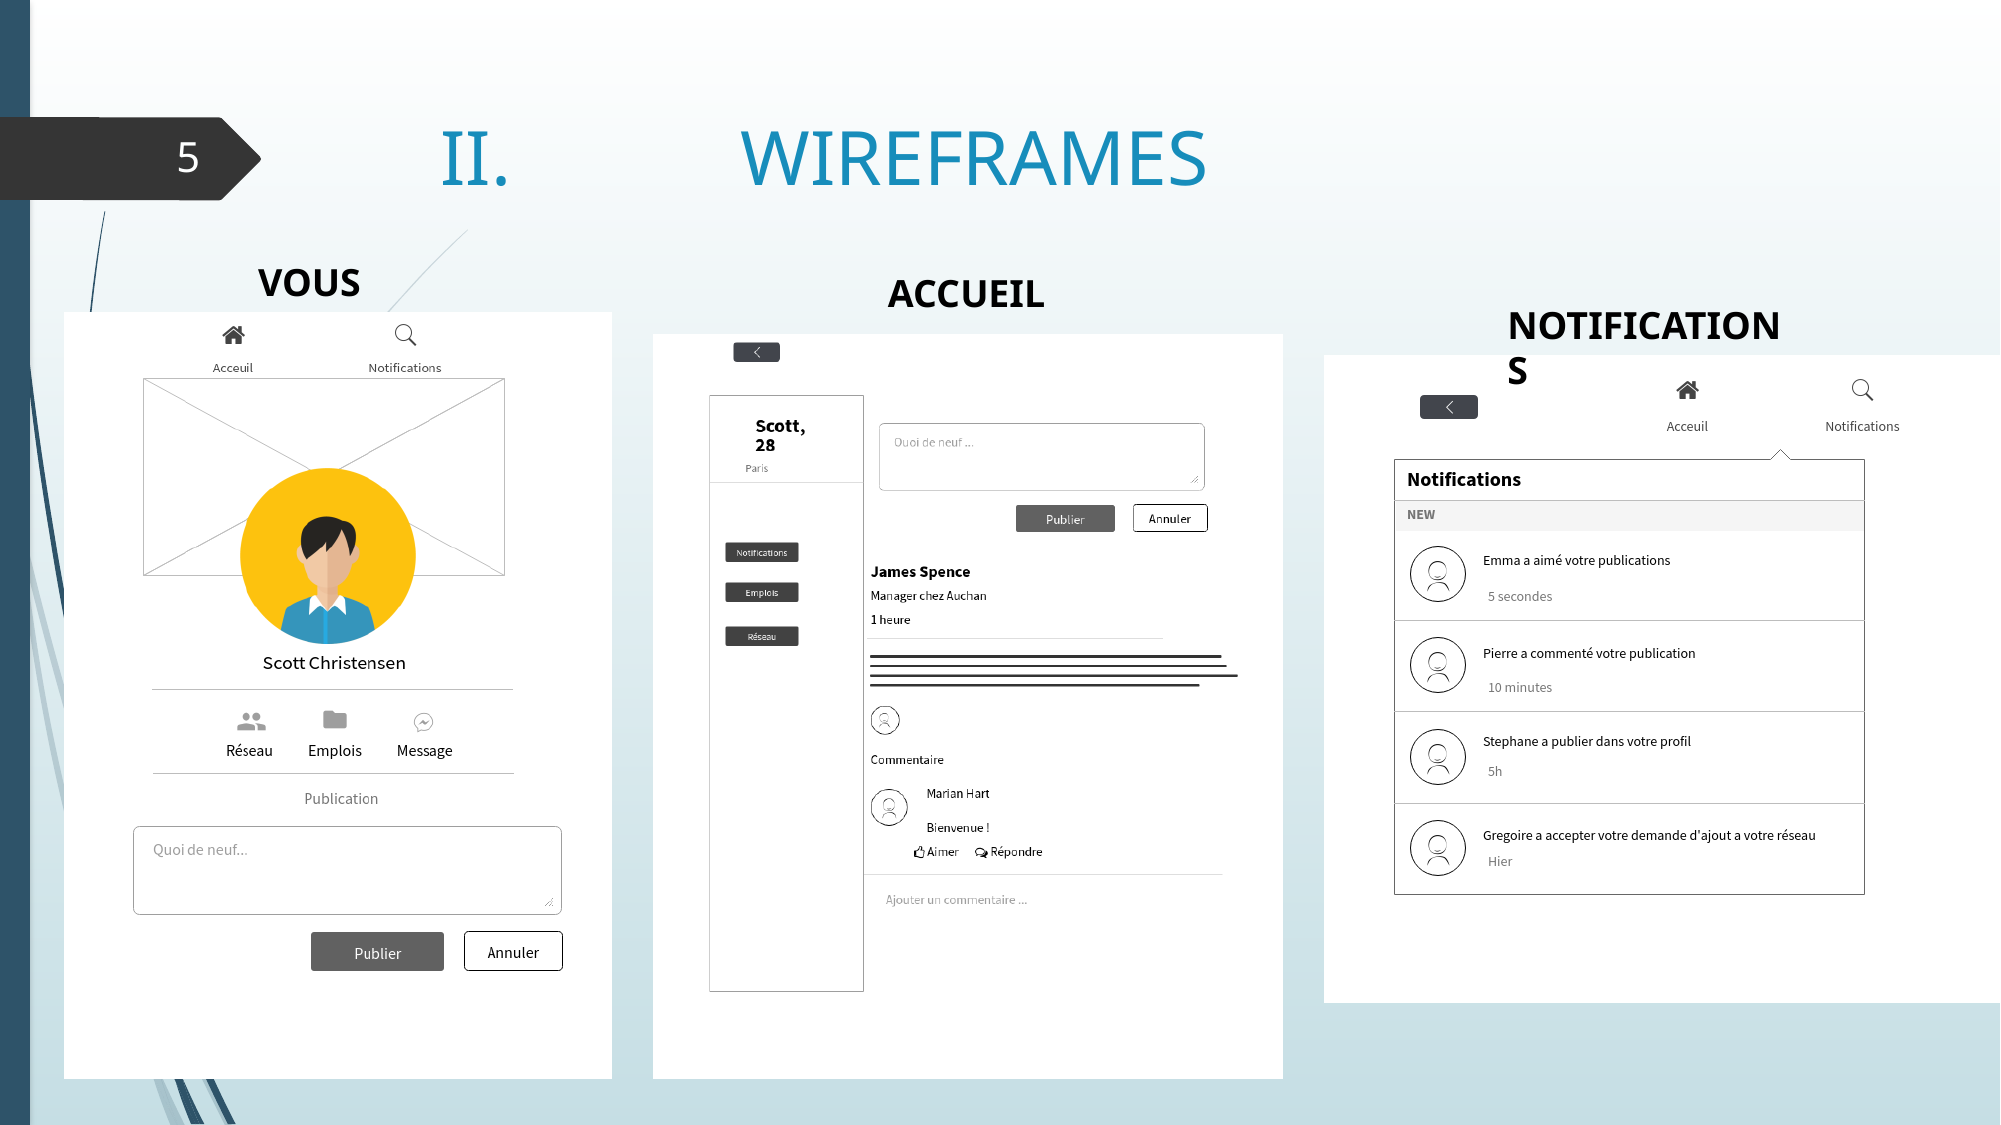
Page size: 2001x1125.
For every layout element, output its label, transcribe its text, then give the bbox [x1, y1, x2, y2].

picture [653, 333, 1283, 1080]
slide_number 5 [87, 129, 216, 190]
title II. WIREFRAMES [425, 102, 1888, 313]
text_box NOTIFICATIONS [1492, 294, 1809, 354]
text_box VOUS [243, 251, 426, 311]
picture [1323, 354, 2000, 1004]
picture [63, 312, 612, 1080]
text_box ACCUEIL [873, 262, 1124, 323]
